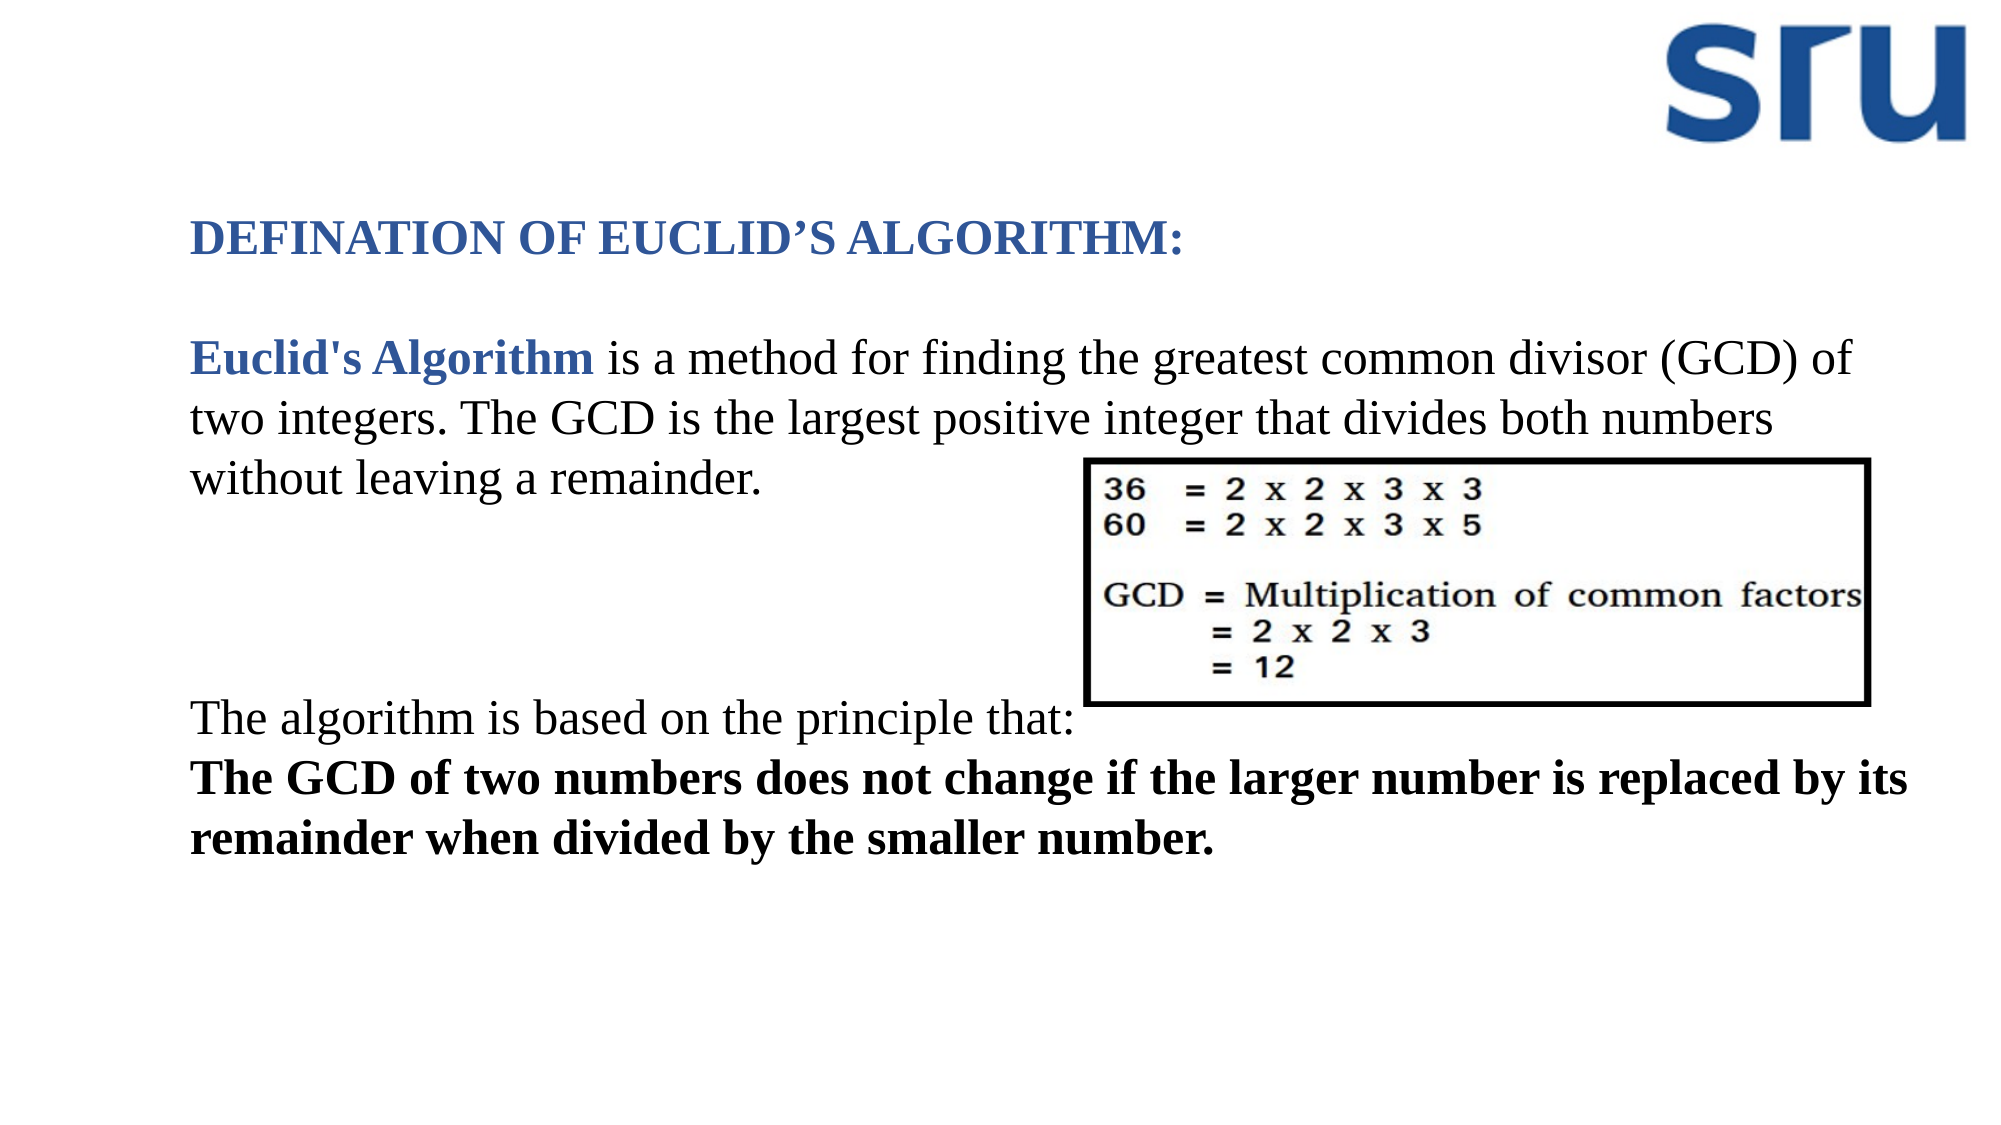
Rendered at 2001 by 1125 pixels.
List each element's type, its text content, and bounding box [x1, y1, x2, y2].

picture [1620, 0, 2000, 163]
text_box DEFINATION OF EUCLID’S ALGORITHM: Euclid's Algorithm is a method for finding the greatest common divisor (GCD) of two integers. The GCD is the largest positive integer that divides both numbers without leaving a remainder. The algorithm is based on the principle that: The GCD of two numbers does not change if the larger number is replaced by its remainder when divided by the smaller number. [175, 197, 1932, 1032]
picture [1082, 454, 1872, 707]
